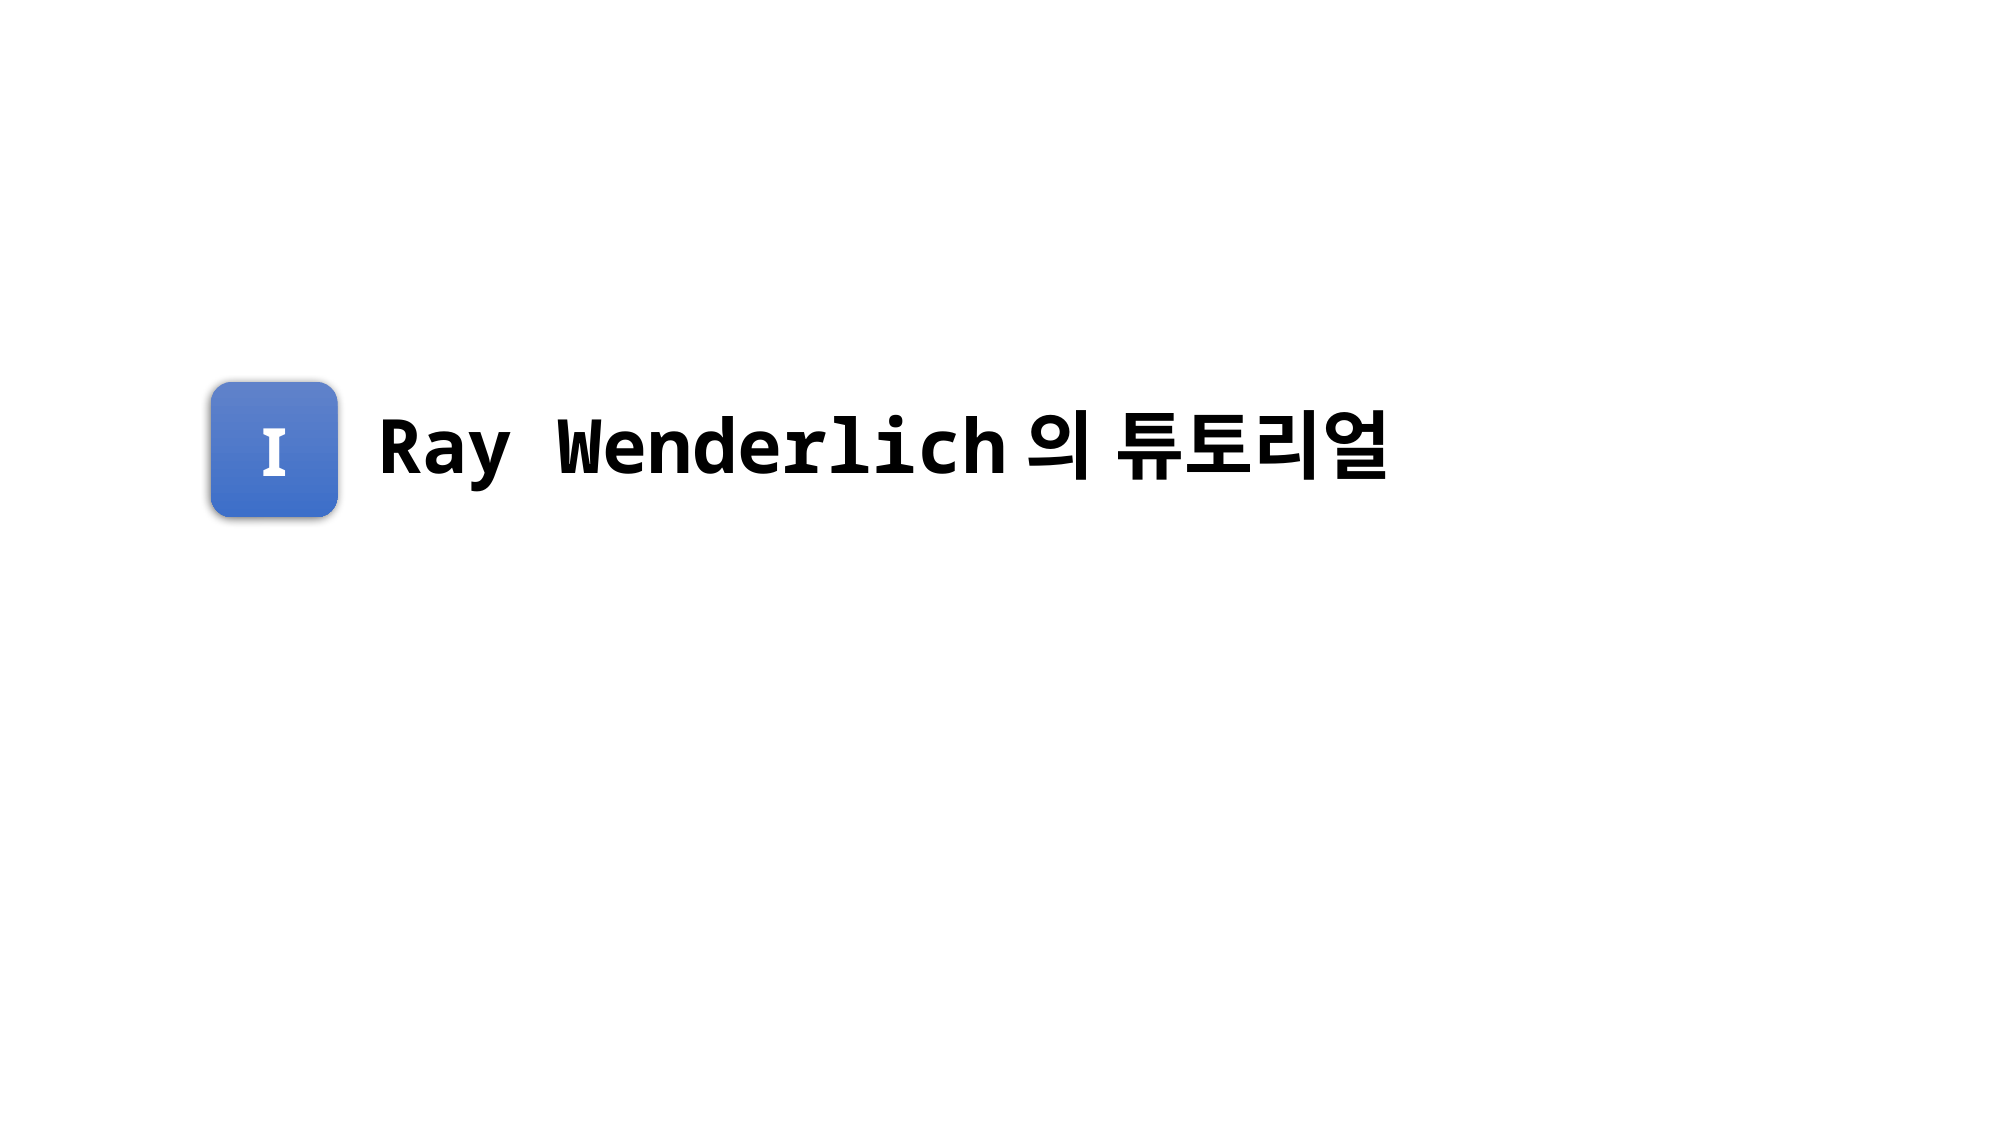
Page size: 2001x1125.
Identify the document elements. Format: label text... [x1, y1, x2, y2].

text_box I [210, 381, 338, 518]
title Ray Wenderlich의 튜토리얼 [362, 381, 1496, 518]
